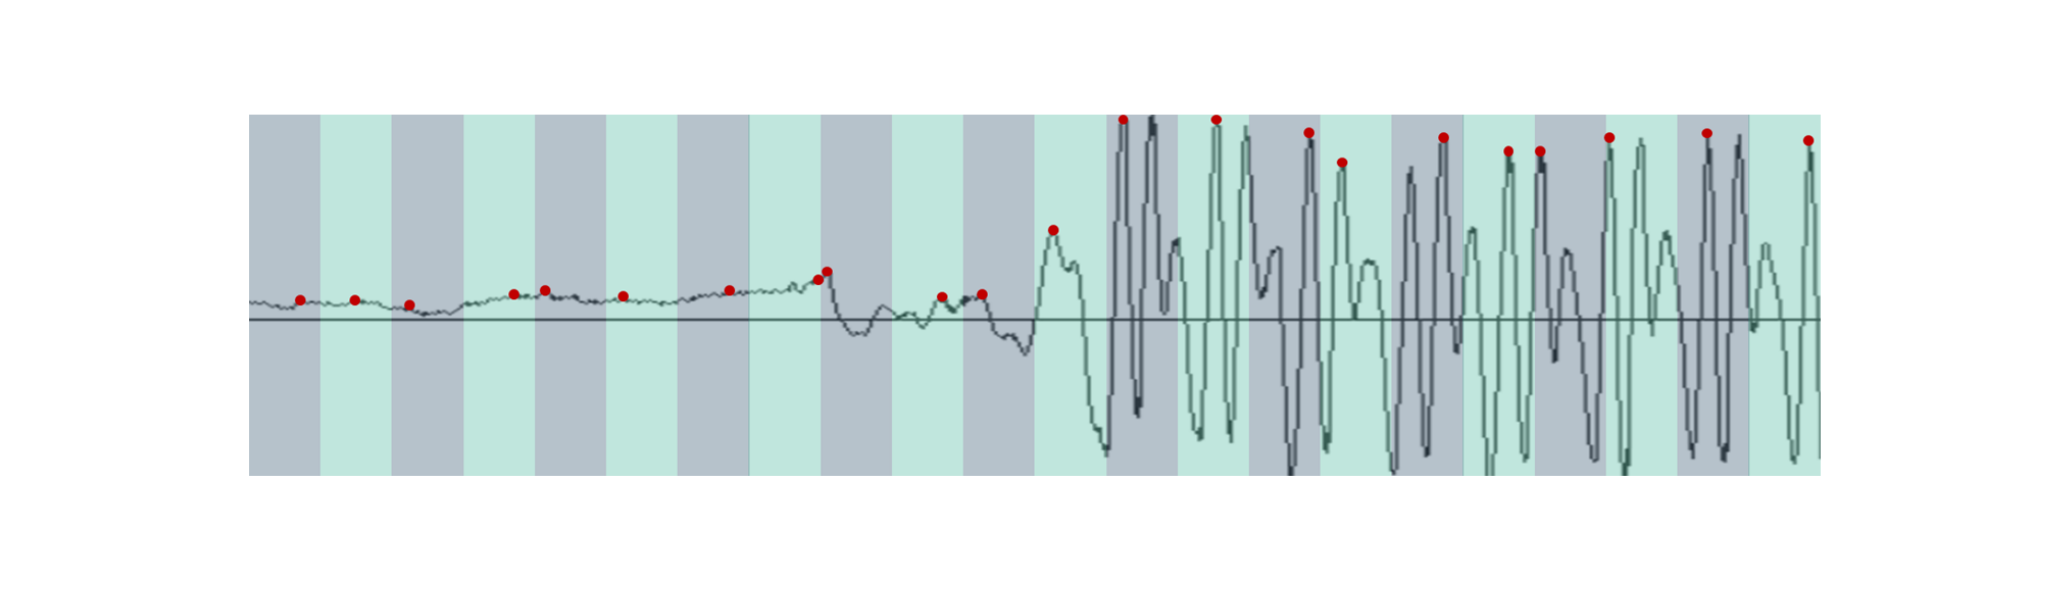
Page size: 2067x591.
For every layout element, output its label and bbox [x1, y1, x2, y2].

picture [223, 98, 1844, 492]
